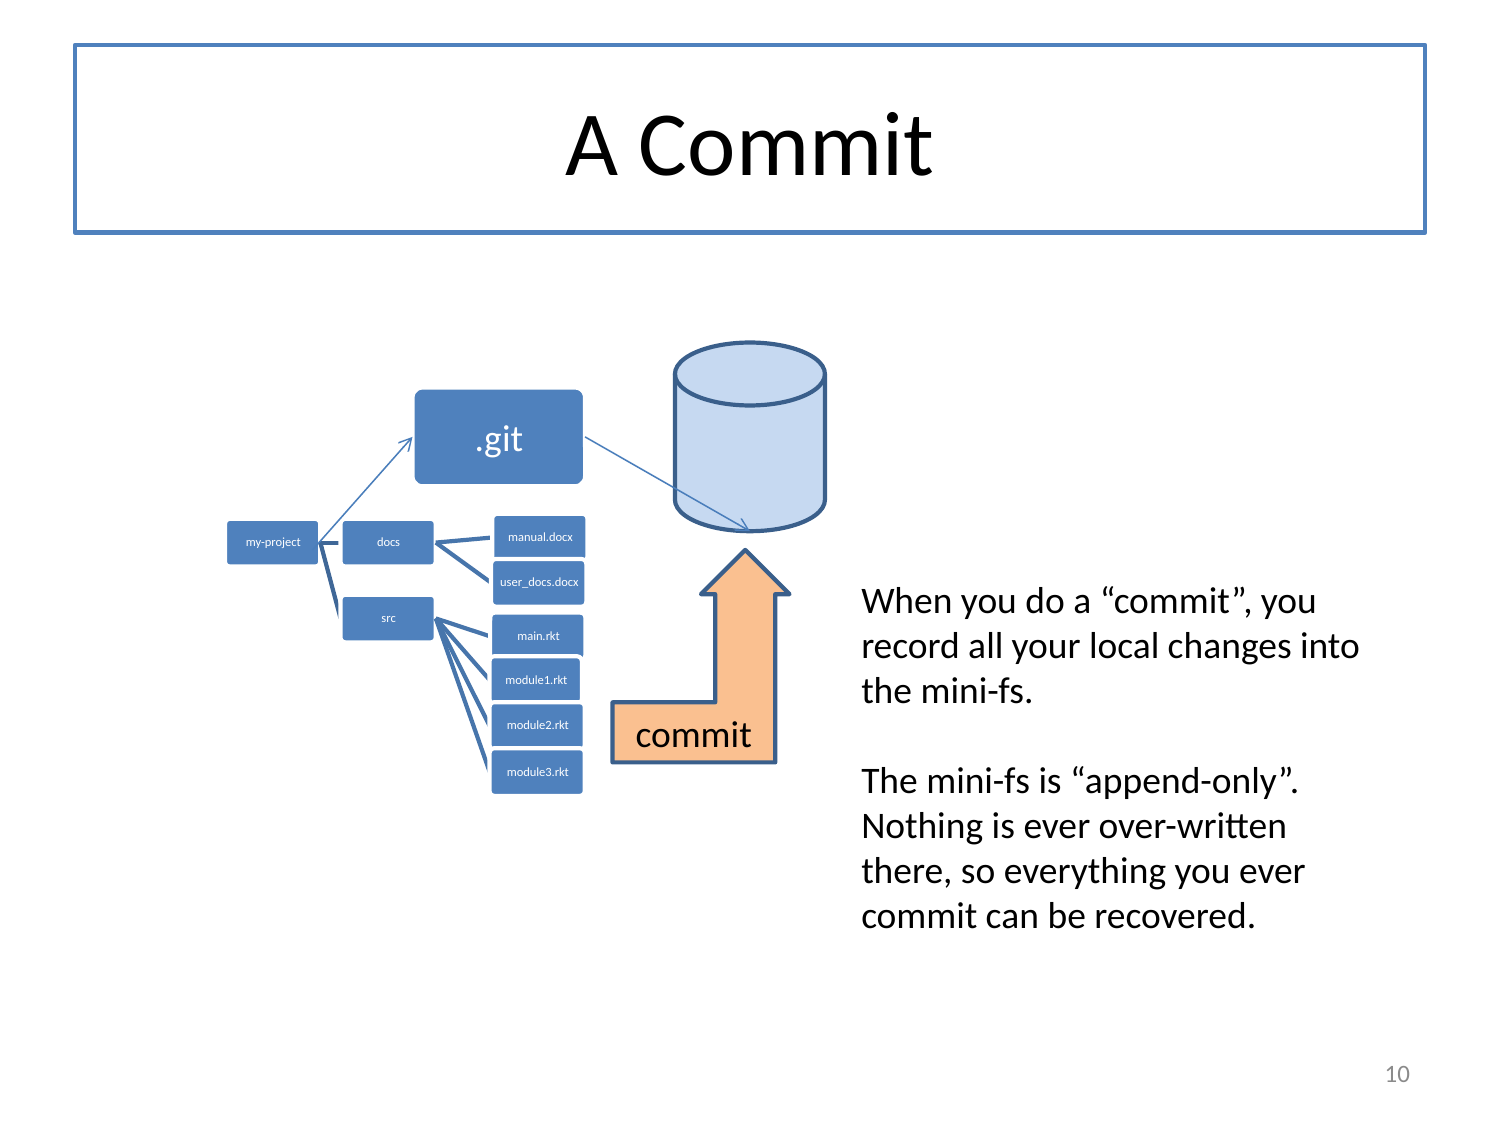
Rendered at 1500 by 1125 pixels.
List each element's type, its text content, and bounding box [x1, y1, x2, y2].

text_box When you do a “commit”, you record all your local changes into the mini-fs. The mini-fs is “append-only”. Nothing is ever over-written there, so everything you ever commit can be recovered. [846, 568, 1397, 944]
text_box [224, 324, 826, 988]
title A Commit [73, 43, 1427, 235]
slide_number 10 [1074, 1042, 1425, 1103]
